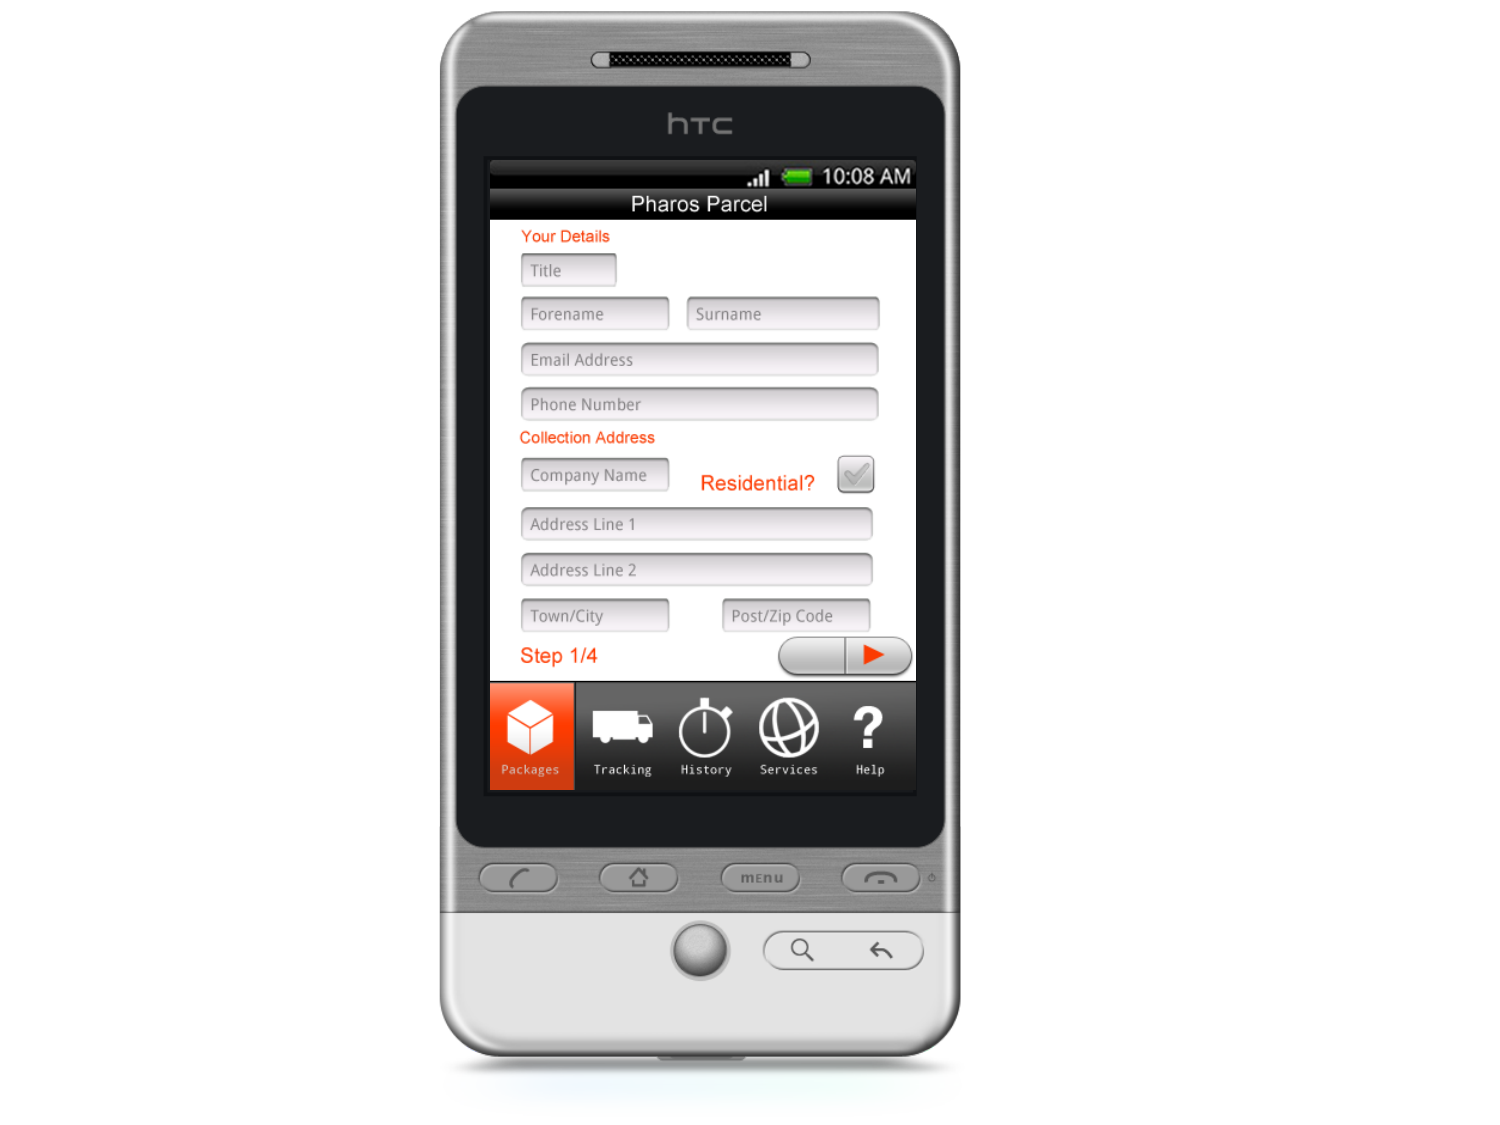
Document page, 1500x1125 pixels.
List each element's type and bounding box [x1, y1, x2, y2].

picture [288, 0, 1500, 1125]
